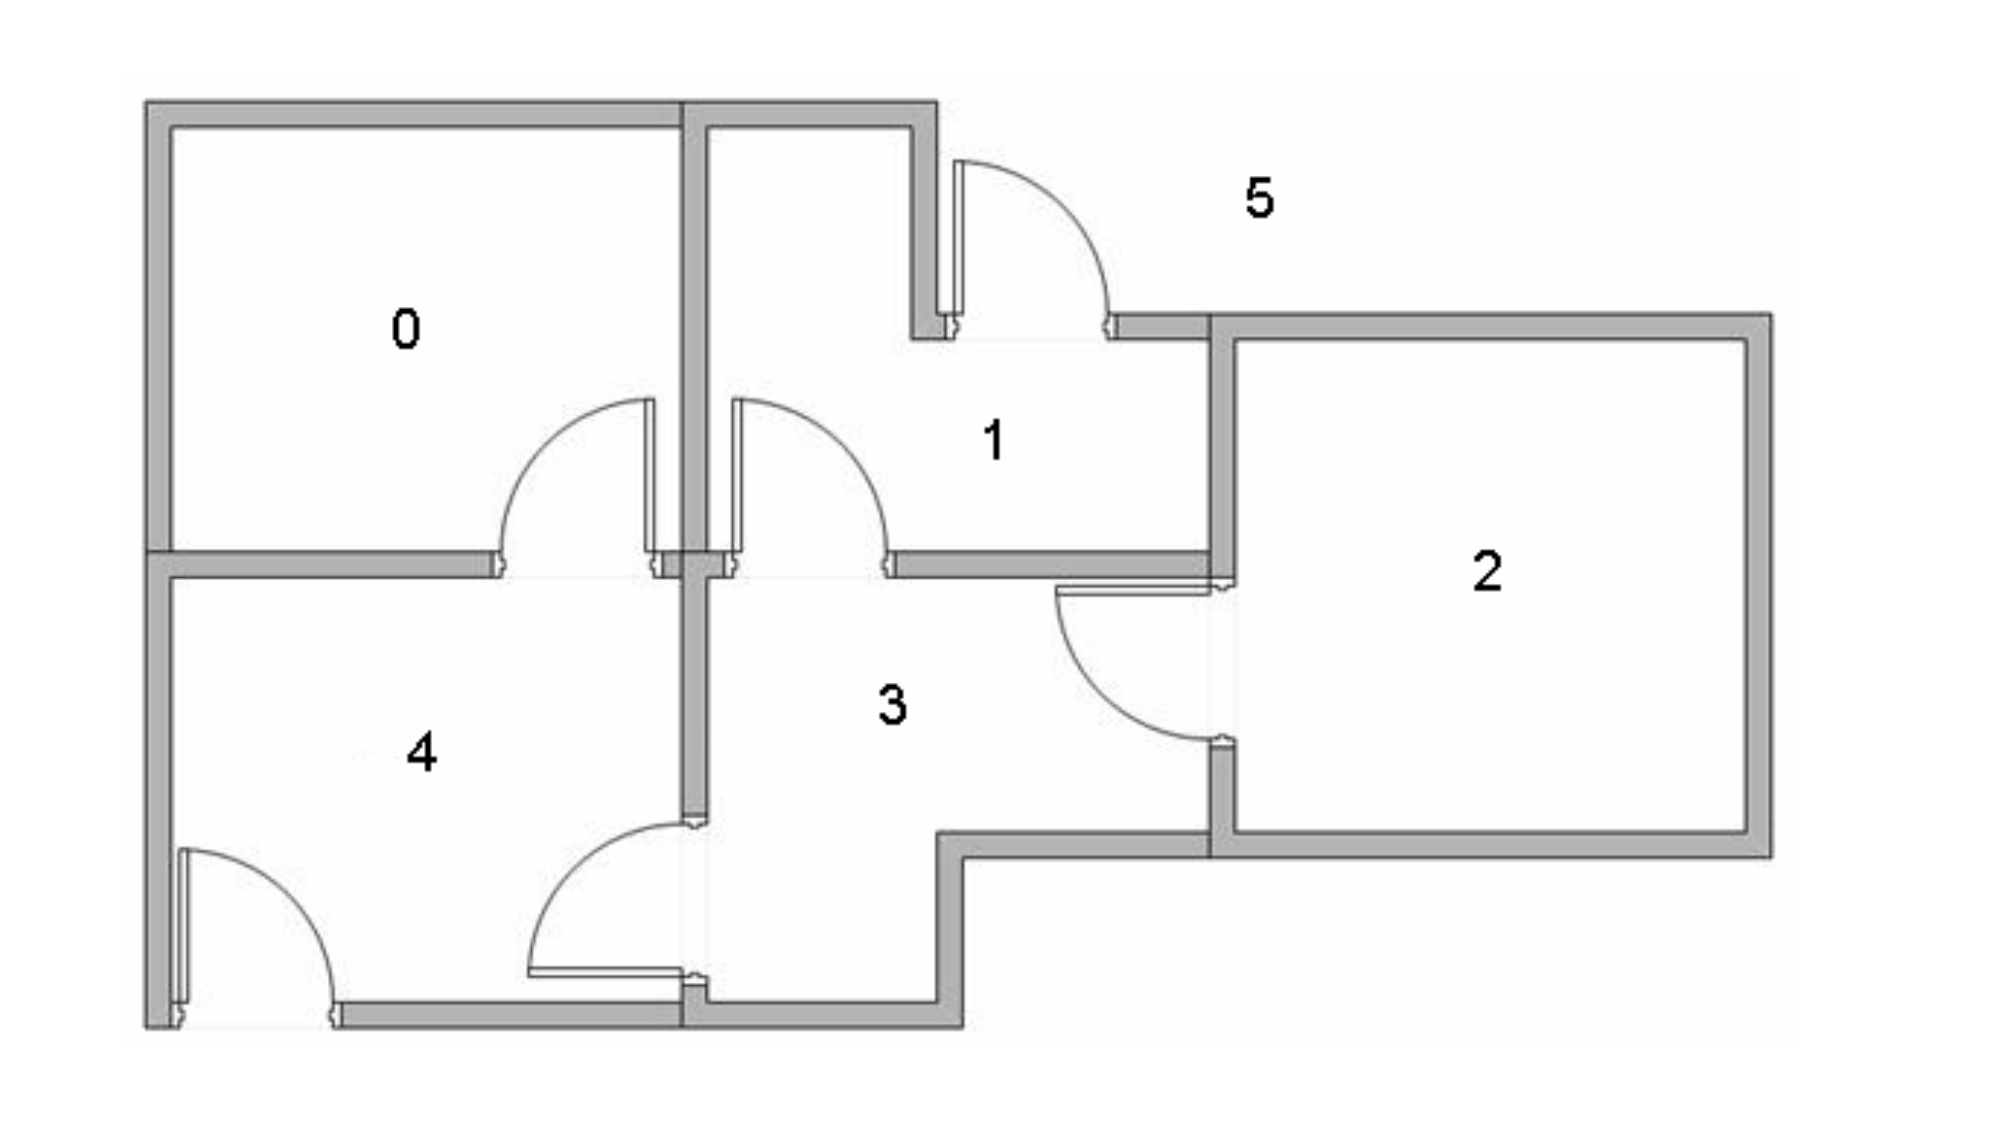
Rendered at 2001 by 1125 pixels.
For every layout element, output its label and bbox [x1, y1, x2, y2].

picture [120, 75, 1799, 1050]
